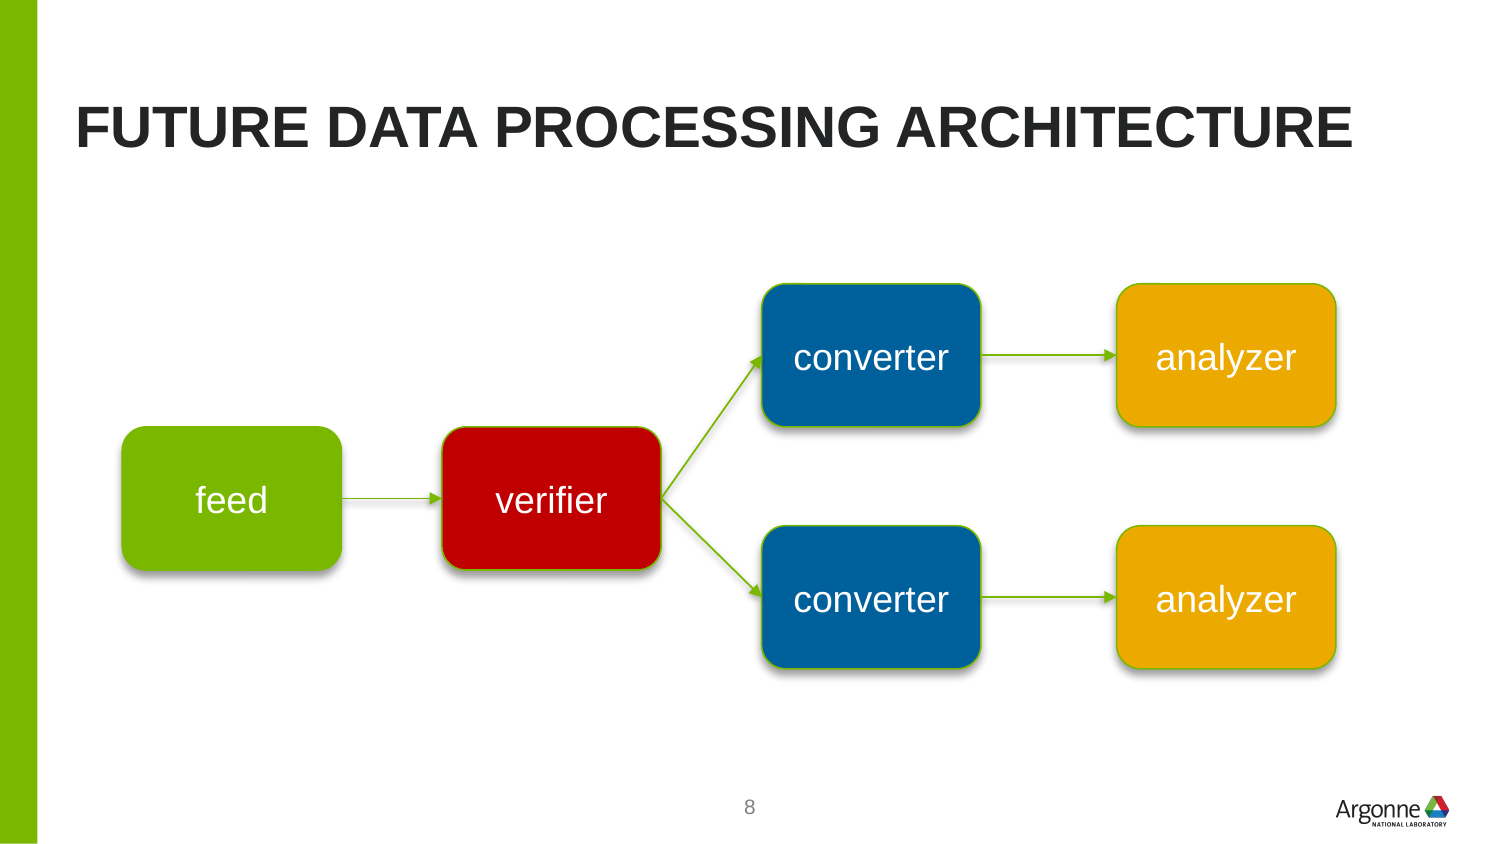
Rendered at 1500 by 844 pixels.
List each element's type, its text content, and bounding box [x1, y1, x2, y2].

text_box converter [760, 282, 982, 428]
slide_number 8 [712, 796, 788, 819]
text_box feed [121, 426, 343, 571]
text_box analyzer [1115, 524, 1337, 670]
text_box converter [760, 524, 982, 670]
text_box analyzer [1115, 282, 1337, 428]
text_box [660, 355, 762, 498]
title Future data processing architecture [75, 58, 1449, 161]
picture [1330, 787, 1458, 834]
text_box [660, 498, 762, 598]
text_box verifier [441, 426, 655, 571]
